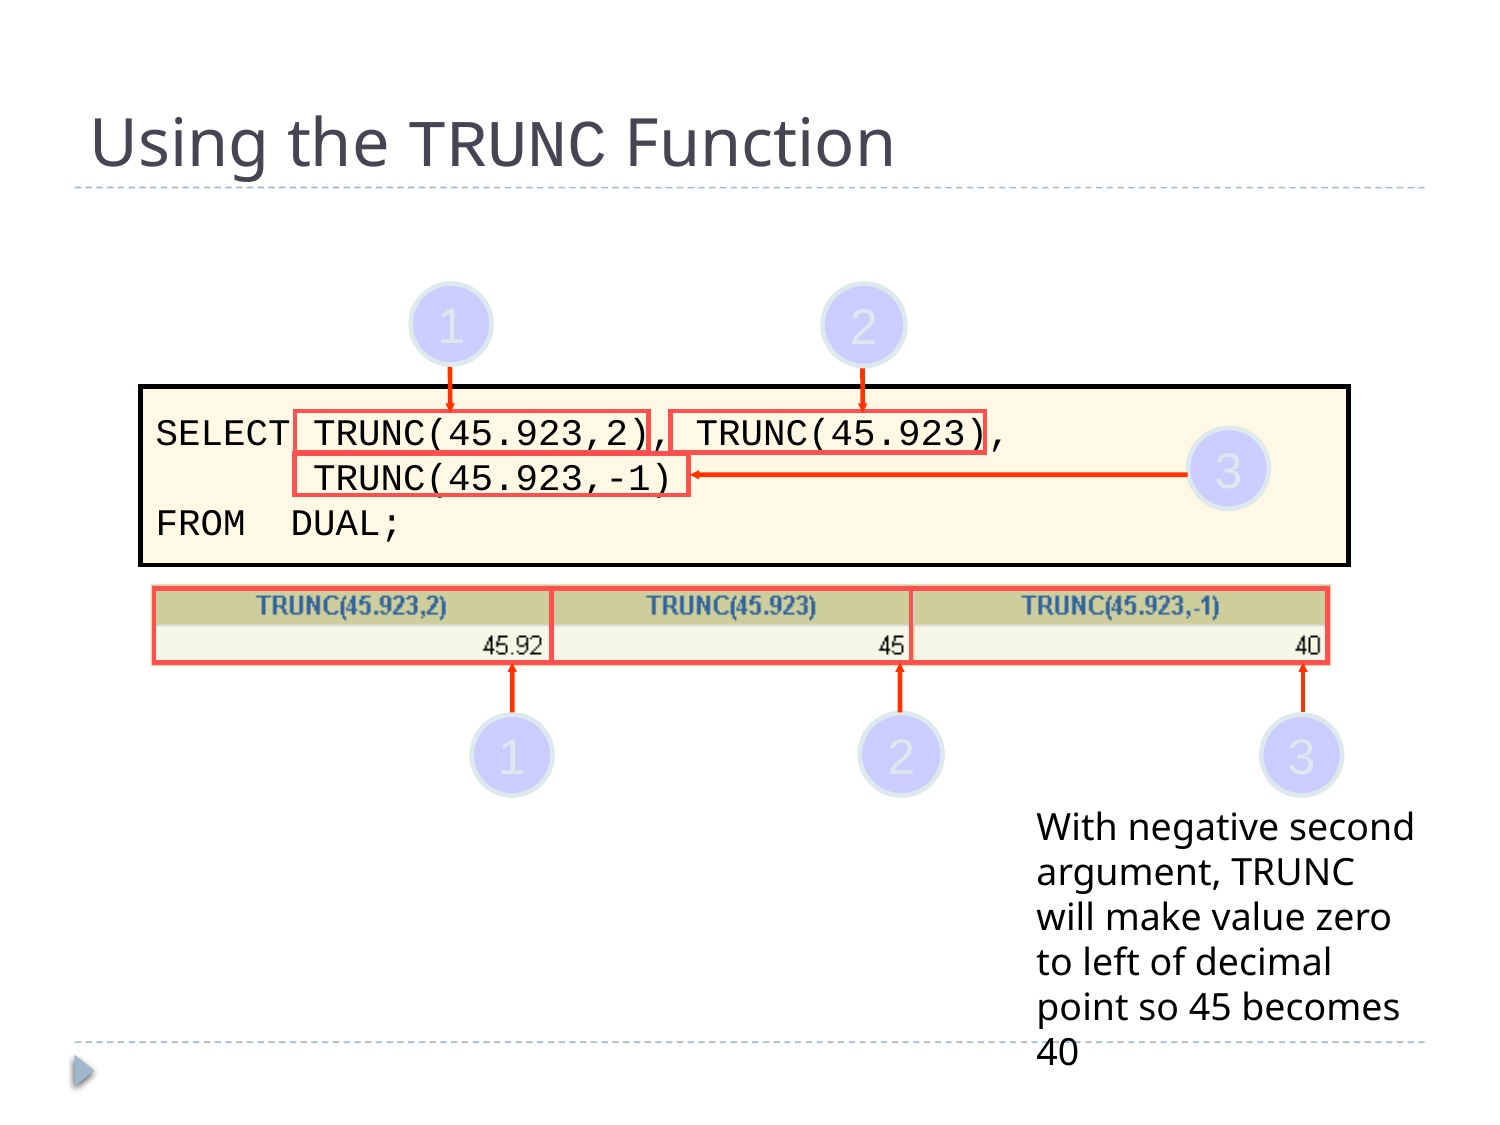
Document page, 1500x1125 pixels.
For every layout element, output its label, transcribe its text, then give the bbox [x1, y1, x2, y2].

text_box [294, 411, 649, 453]
text_box 3 [1188, 427, 1269, 509]
text_box SELECT TRUNC(45.923,2), TRUNC(45.923), TRUNC(45.923,-1) FROM DUAL; [140, 386, 1349, 566]
text_box [858, 367, 867, 413]
text_box 1 [410, 283, 492, 365]
text_box With negative second argument, TRUNC will make value zero to left of decimal point so 45 becomes 40 [1021, 795, 1436, 1081]
text_box 2 [822, 283, 906, 367]
title Using the TRUNC Function [75, 37, 1425, 188]
text_box [670, 411, 986, 453]
text_box [689, 470, 1188, 479]
text_box 1 [471, 714, 553, 796]
text_box [446, 365, 455, 413]
picture [144, 579, 1339, 674]
text_box 3 [1261, 714, 1343, 795]
text_box [294, 453, 689, 495]
text_box 2 [859, 712, 943, 796]
